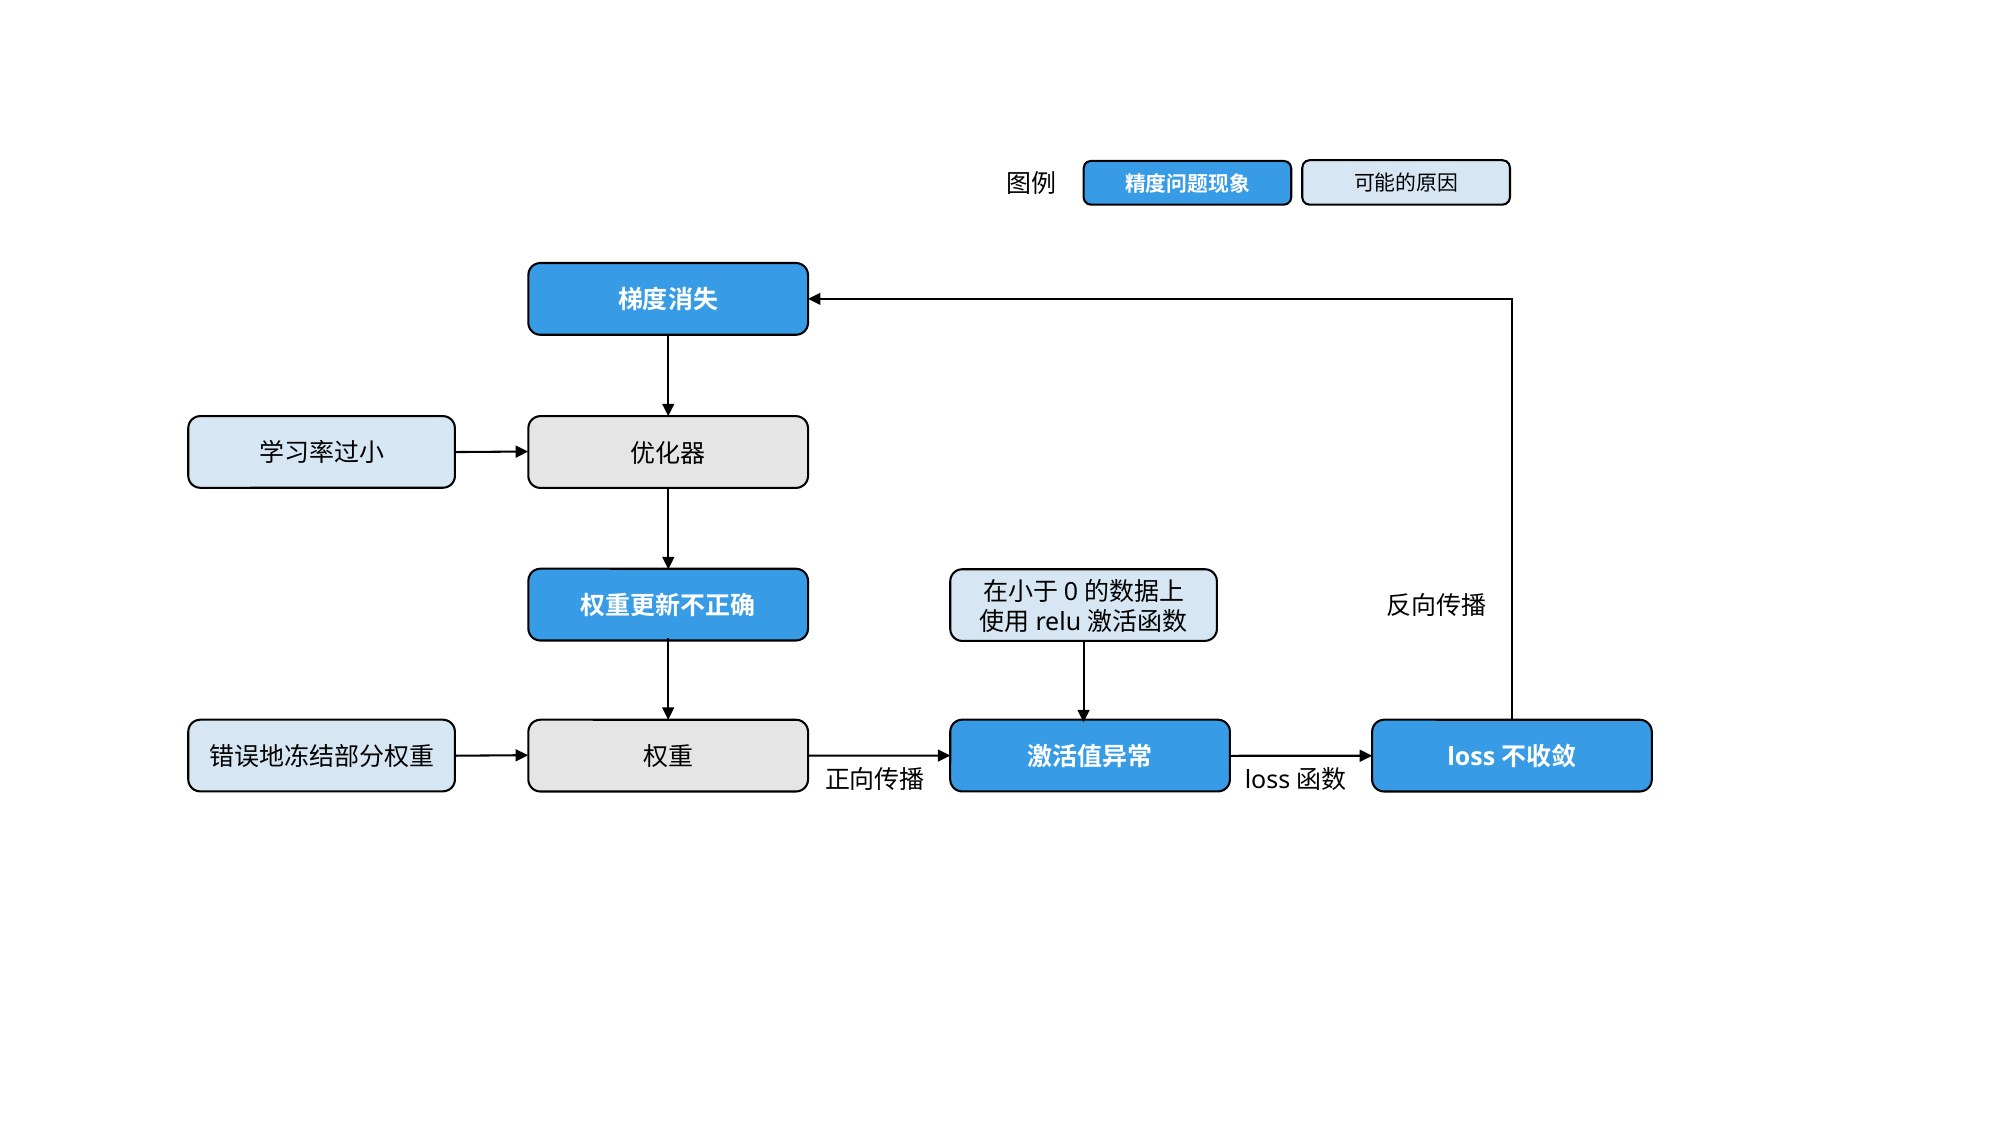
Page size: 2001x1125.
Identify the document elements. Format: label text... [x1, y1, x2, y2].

text_box 反向传播 [1372, 582, 1510, 628]
text_box 权重 [527, 718, 810, 793]
text_box 权重更新不正确 [527, 567, 810, 642]
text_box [949, 157, 1371, 862]
text_box 正向传播 [810, 756, 949, 801]
text_box 错误地冻结部分权重 [187, 718, 456, 793]
text_box loss不收敛 [1371, 718, 1653, 793]
text_box 学习率过小 [187, 415, 456, 489]
text_box 优化器 [527, 415, 810, 489]
text_box 可能的原因 [1371, 159, 1512, 206]
text_box 梯度消失 [527, 261, 810, 336]
